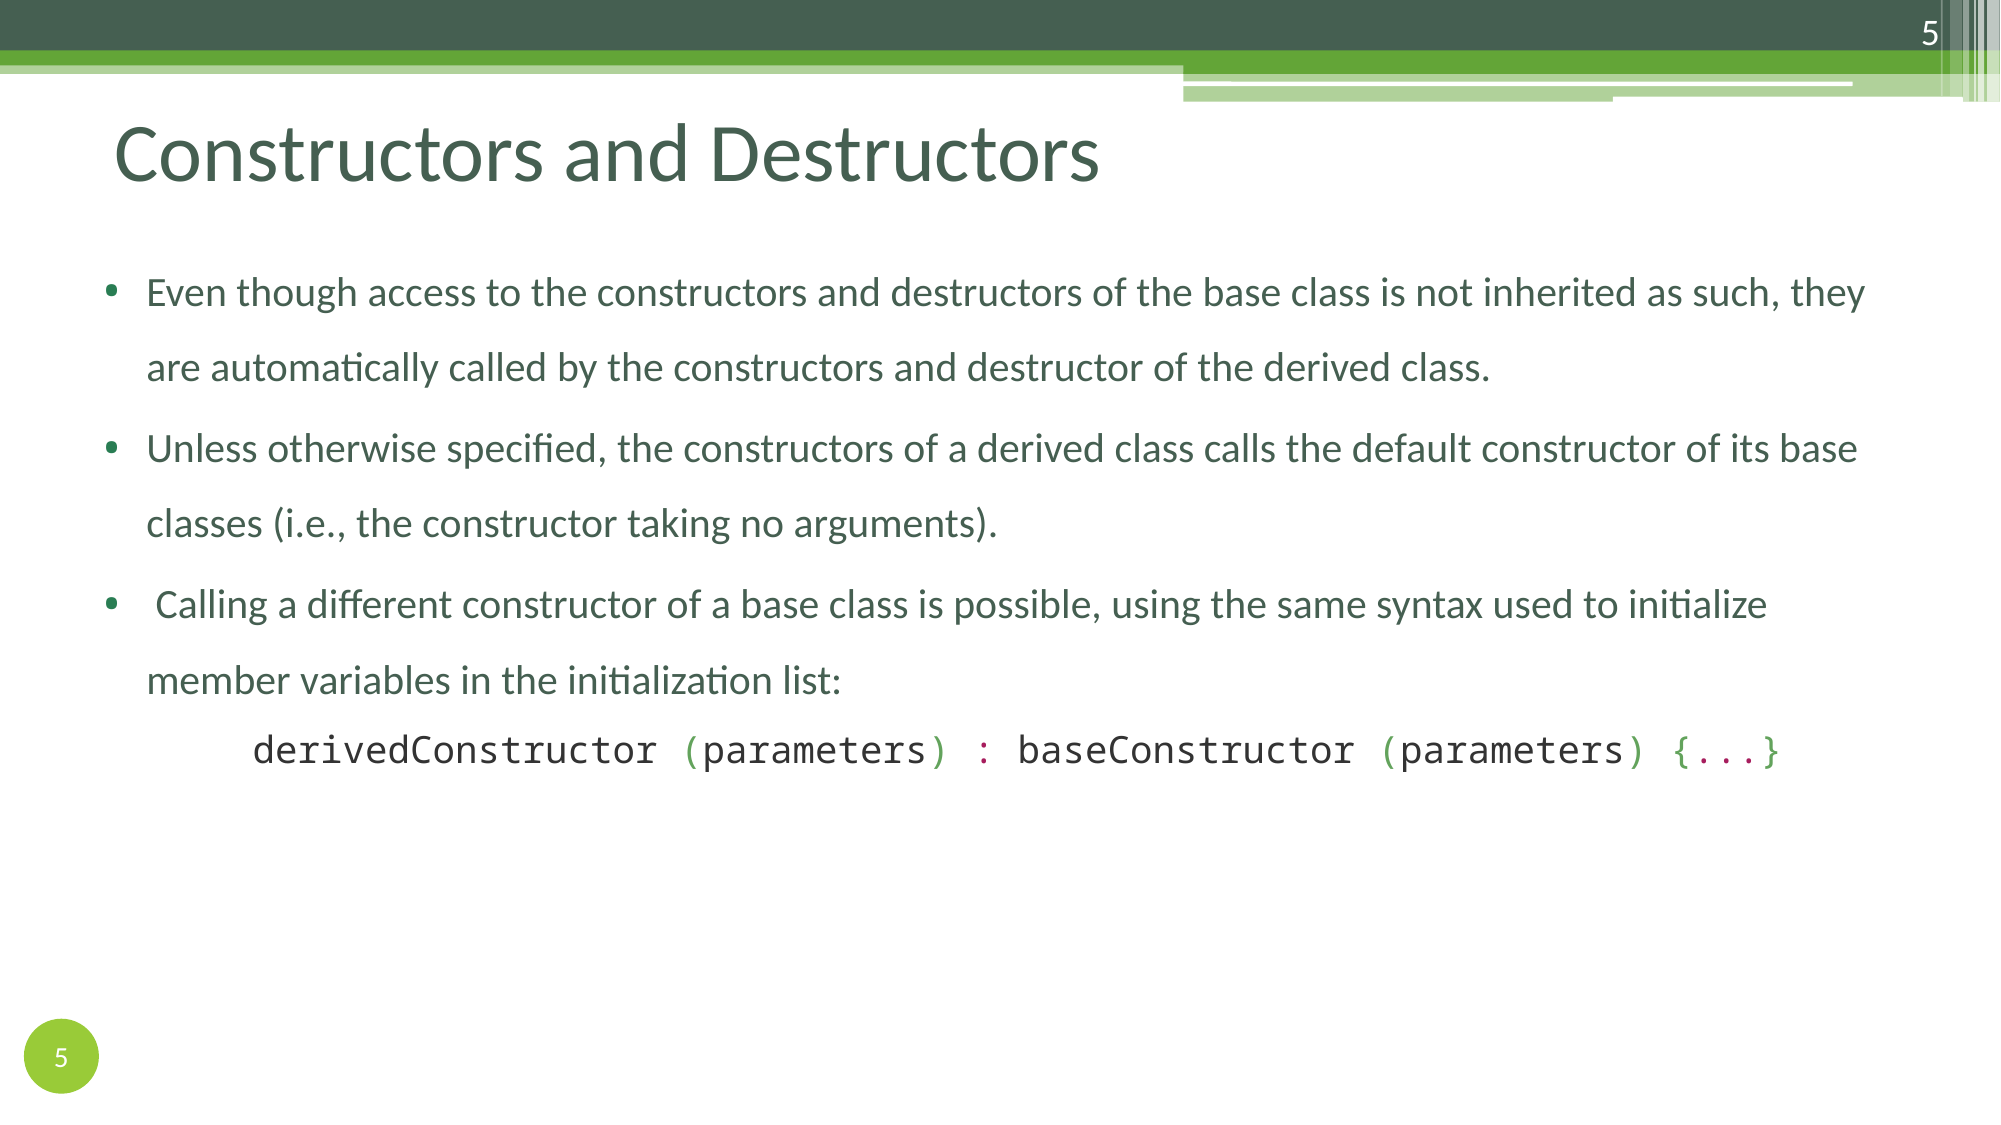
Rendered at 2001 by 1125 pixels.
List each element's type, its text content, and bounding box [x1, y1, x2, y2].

text_box derivedConstructor (parameters) : baseConstructor (parameters) {...} [237, 718, 1798, 779]
slide_number 5 [1788, 0, 1955, 61]
text_box Even though access to the constructors and destructors of the base class is not inherited as such, they are automatically called by the constructors and destructor of the derived class. Unless otherwise specified, the constructors of a derived class calls the default constructor of its base classes (i.e., the constructor taking no arguments). Calling a different constructor of a base class is possible, using the same syntax used to initialize member variables in the initialization list: [71, 231, 1893, 1055]
text_box Constructors and Destructors [99, 60, 1900, 236]
